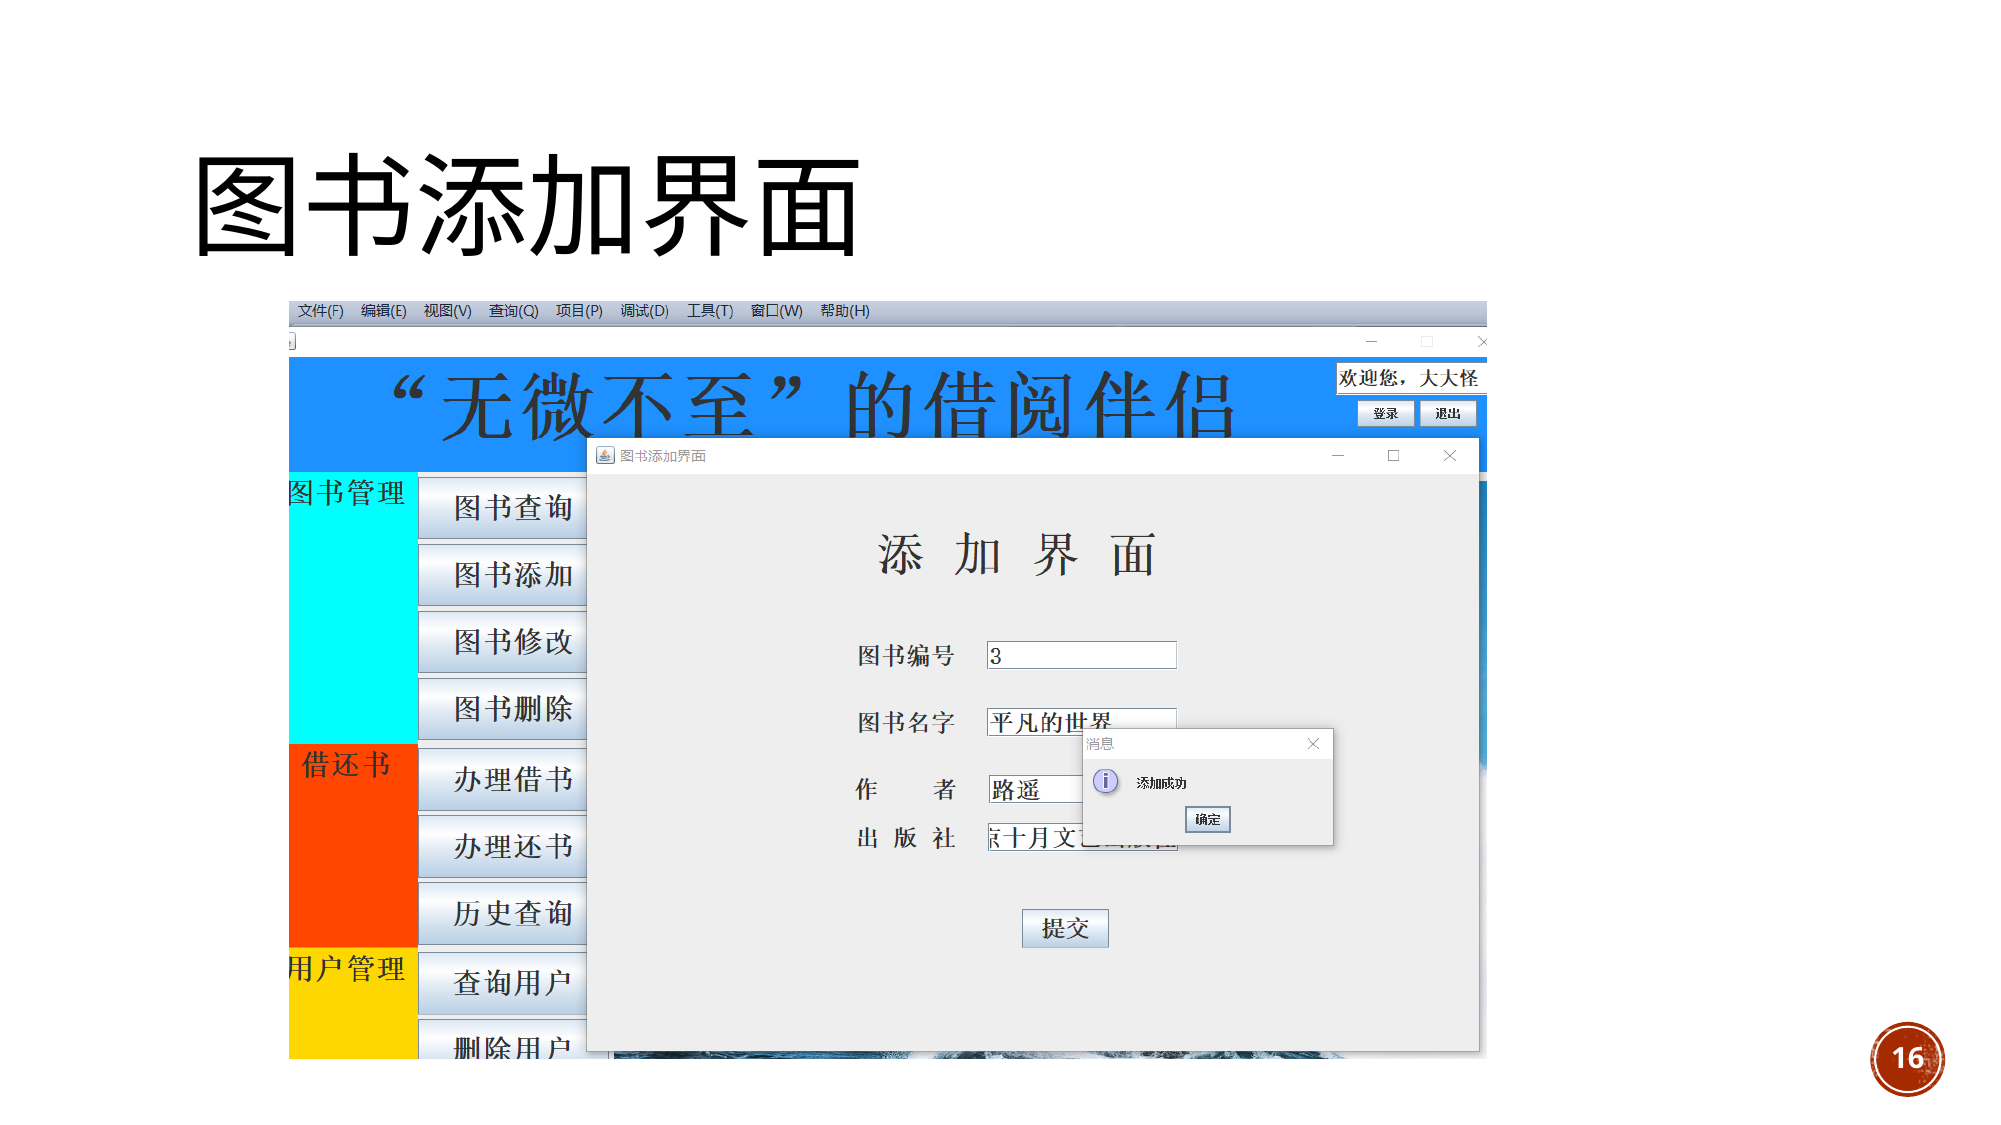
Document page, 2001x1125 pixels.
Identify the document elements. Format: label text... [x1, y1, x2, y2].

title 图书添加界面 [175, 79, 1826, 344]
slide_number 16 [1855, 1028, 1961, 1089]
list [292, 305, 1484, 1056]
